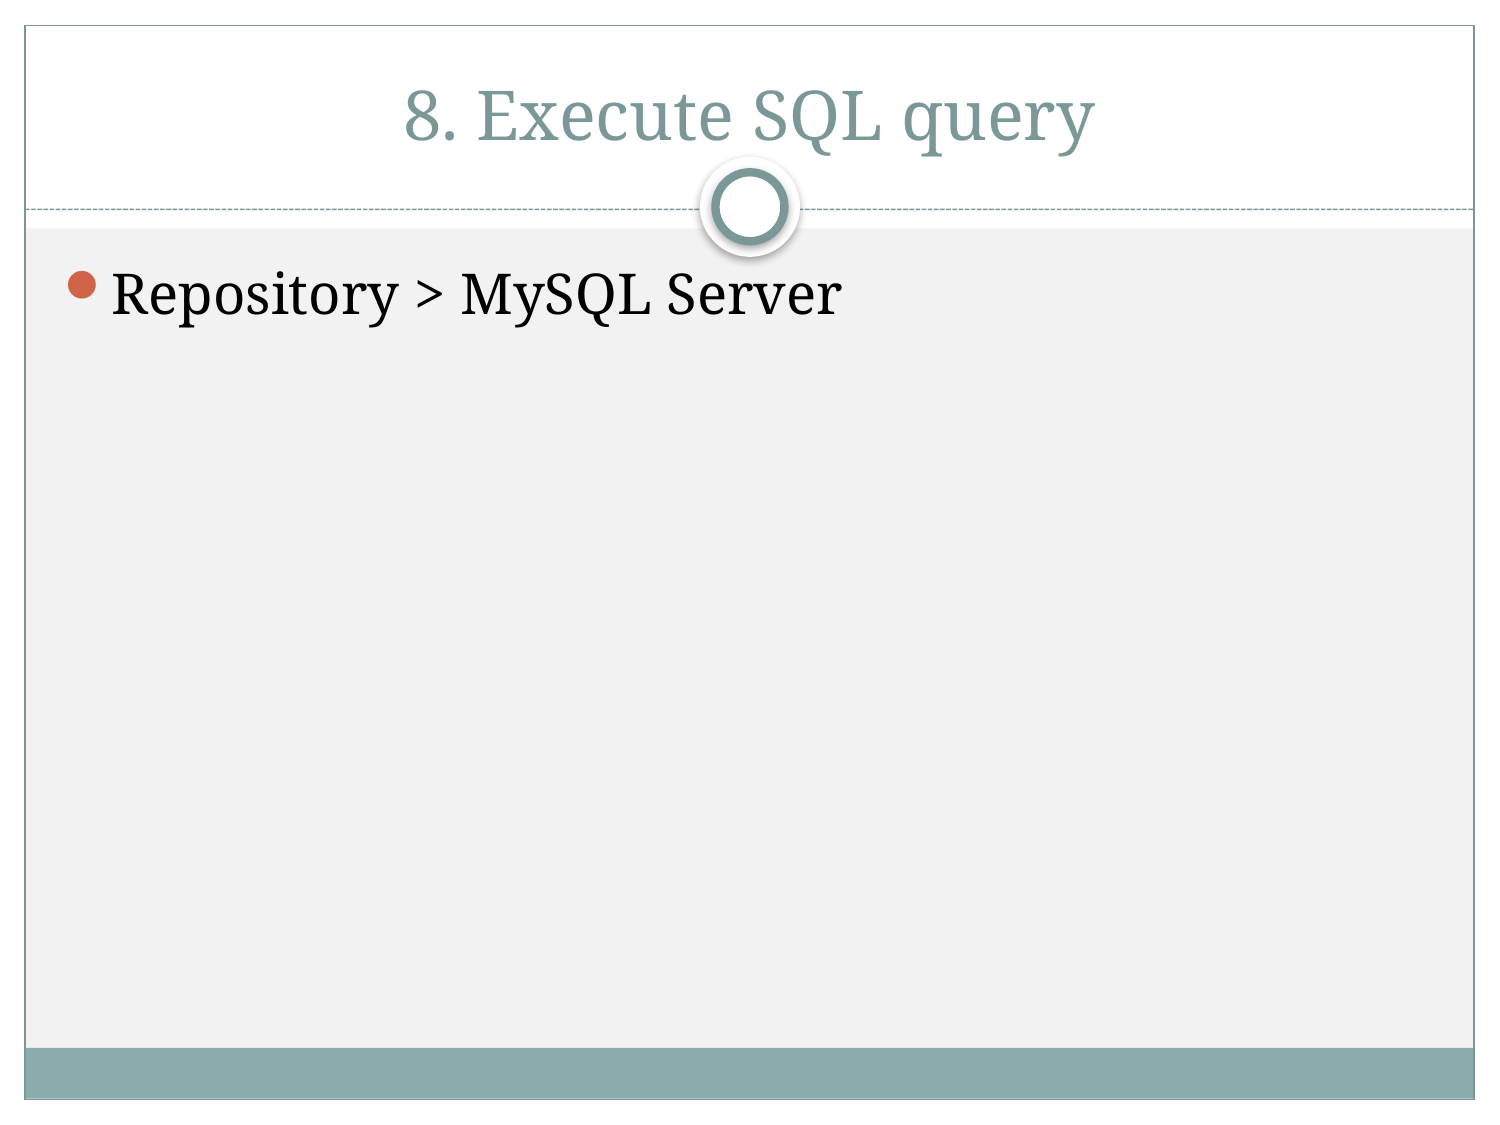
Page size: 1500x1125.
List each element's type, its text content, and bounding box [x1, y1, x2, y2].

list Repository > MySQL Server [49, 250, 1445, 1001]
title 8. Execute SQL query [49, 37, 1450, 162]
